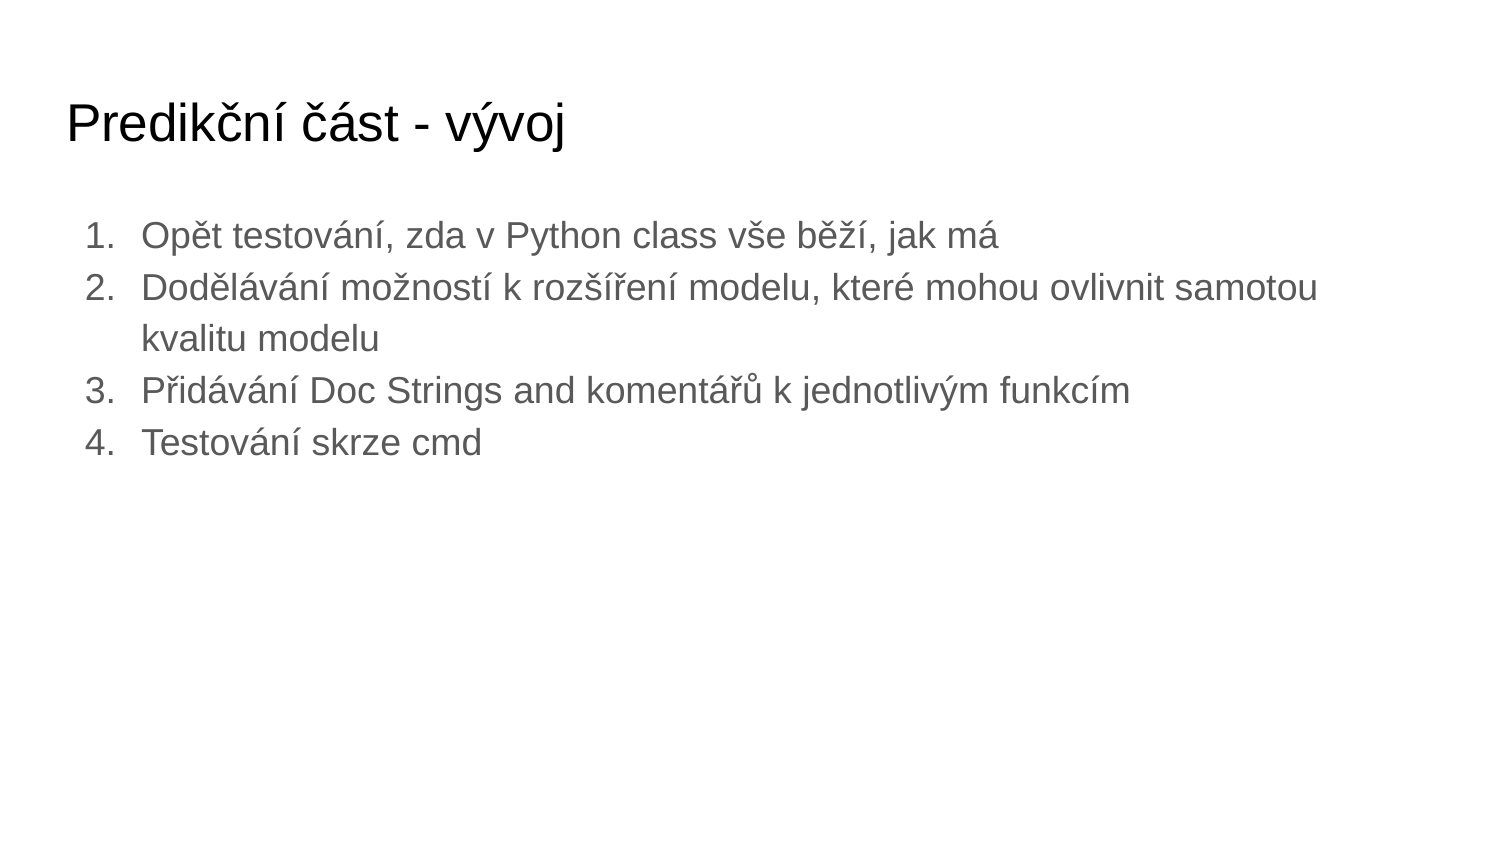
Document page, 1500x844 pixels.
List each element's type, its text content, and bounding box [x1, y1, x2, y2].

list Opět testování, zda v Python class vše běží, jak má Dodělávání možností k rozšíření modelu, které mohou ovlivnit samotou kvalitu modelu Přidávání Doc Strings and komentářů k jednotlivým funkcím Testování skrze cmd [51, 189, 1449, 750]
title Predikční část - vývoj [51, 72, 1449, 167]
